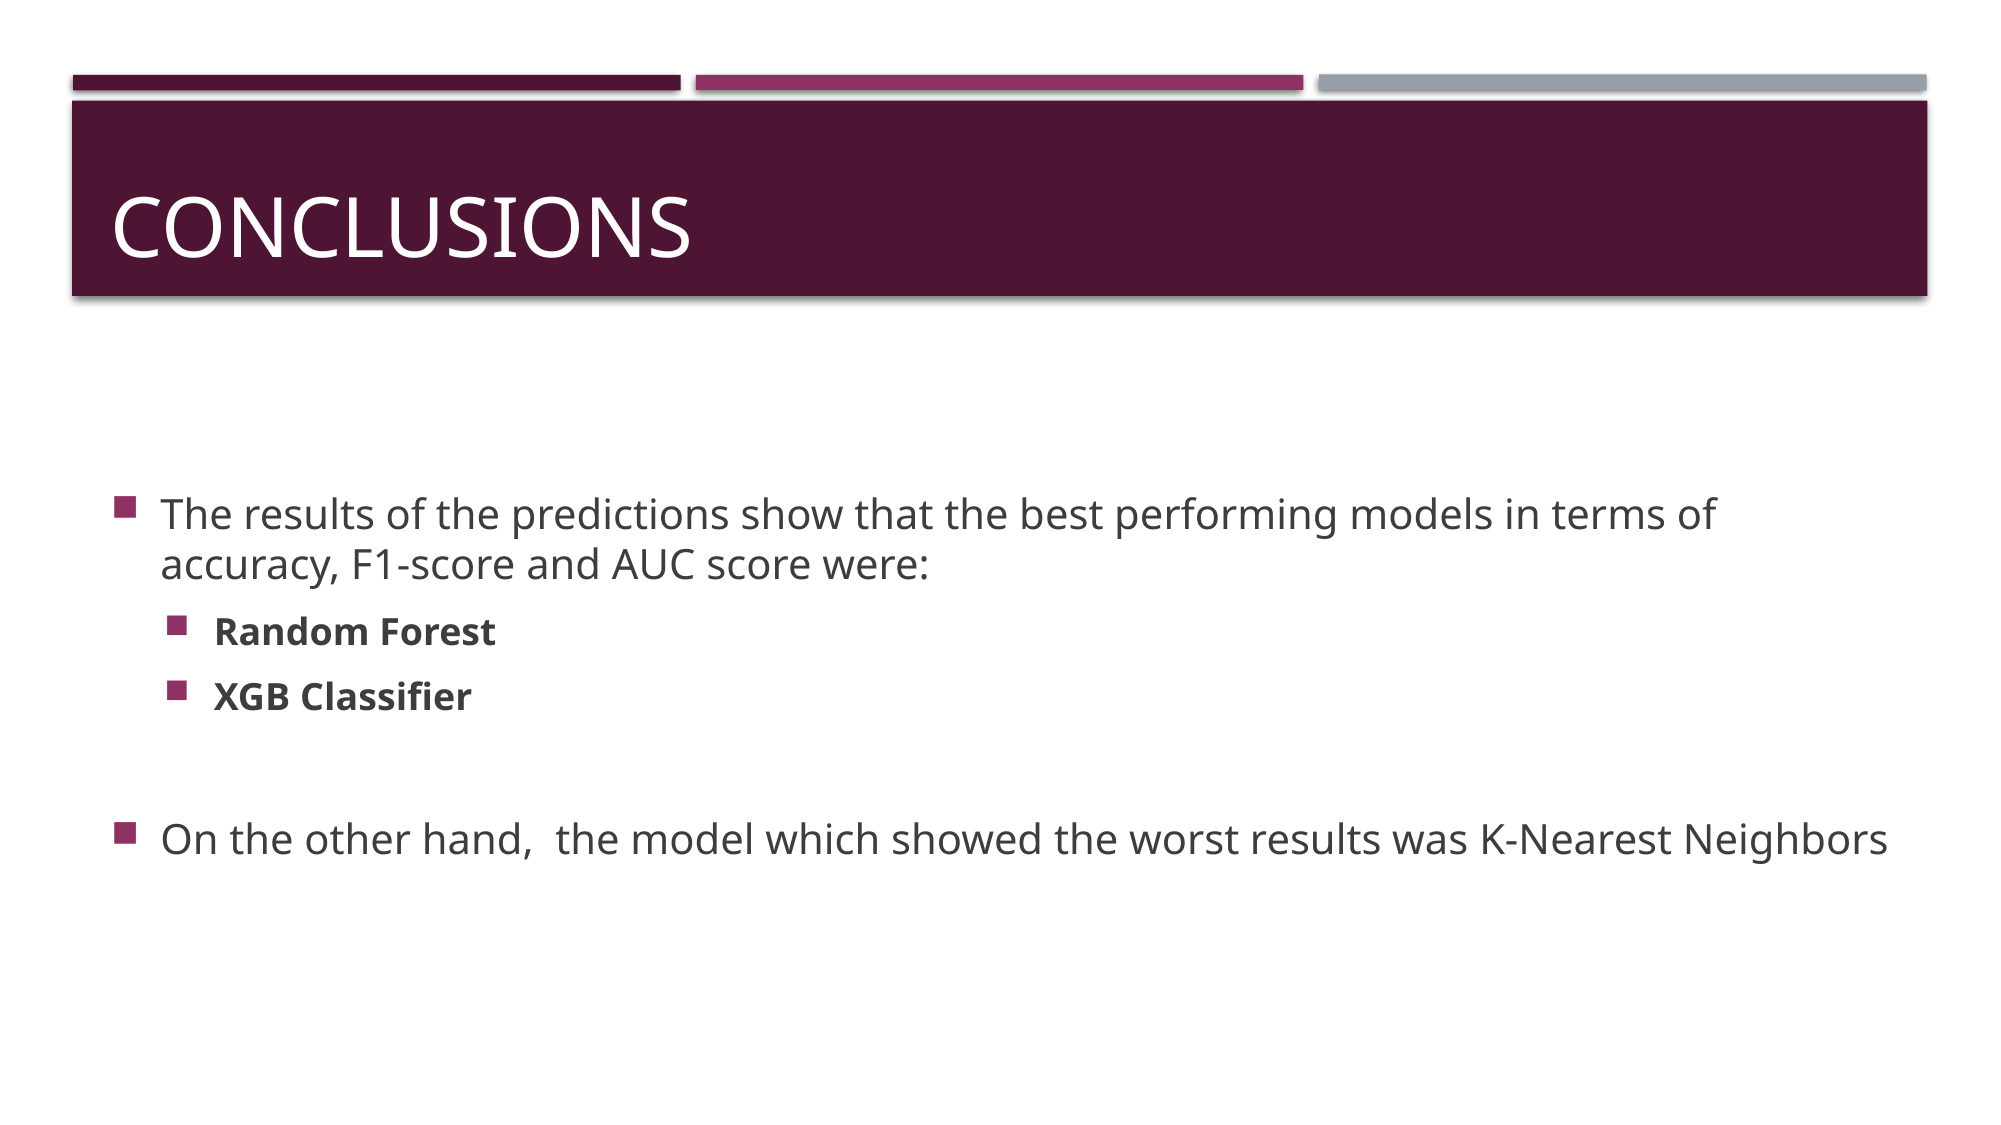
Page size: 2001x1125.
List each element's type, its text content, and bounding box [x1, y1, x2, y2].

list The results of the predictions show that the best performing models in terms of accuracy, F1-score and AUC score were: Random Forest XGB Classifier On the other hand, the model which showed the worst results was K-Nearest Neighbors [95, 427, 1905, 1047]
title CONCLUSIONS [95, 115, 1905, 282]
